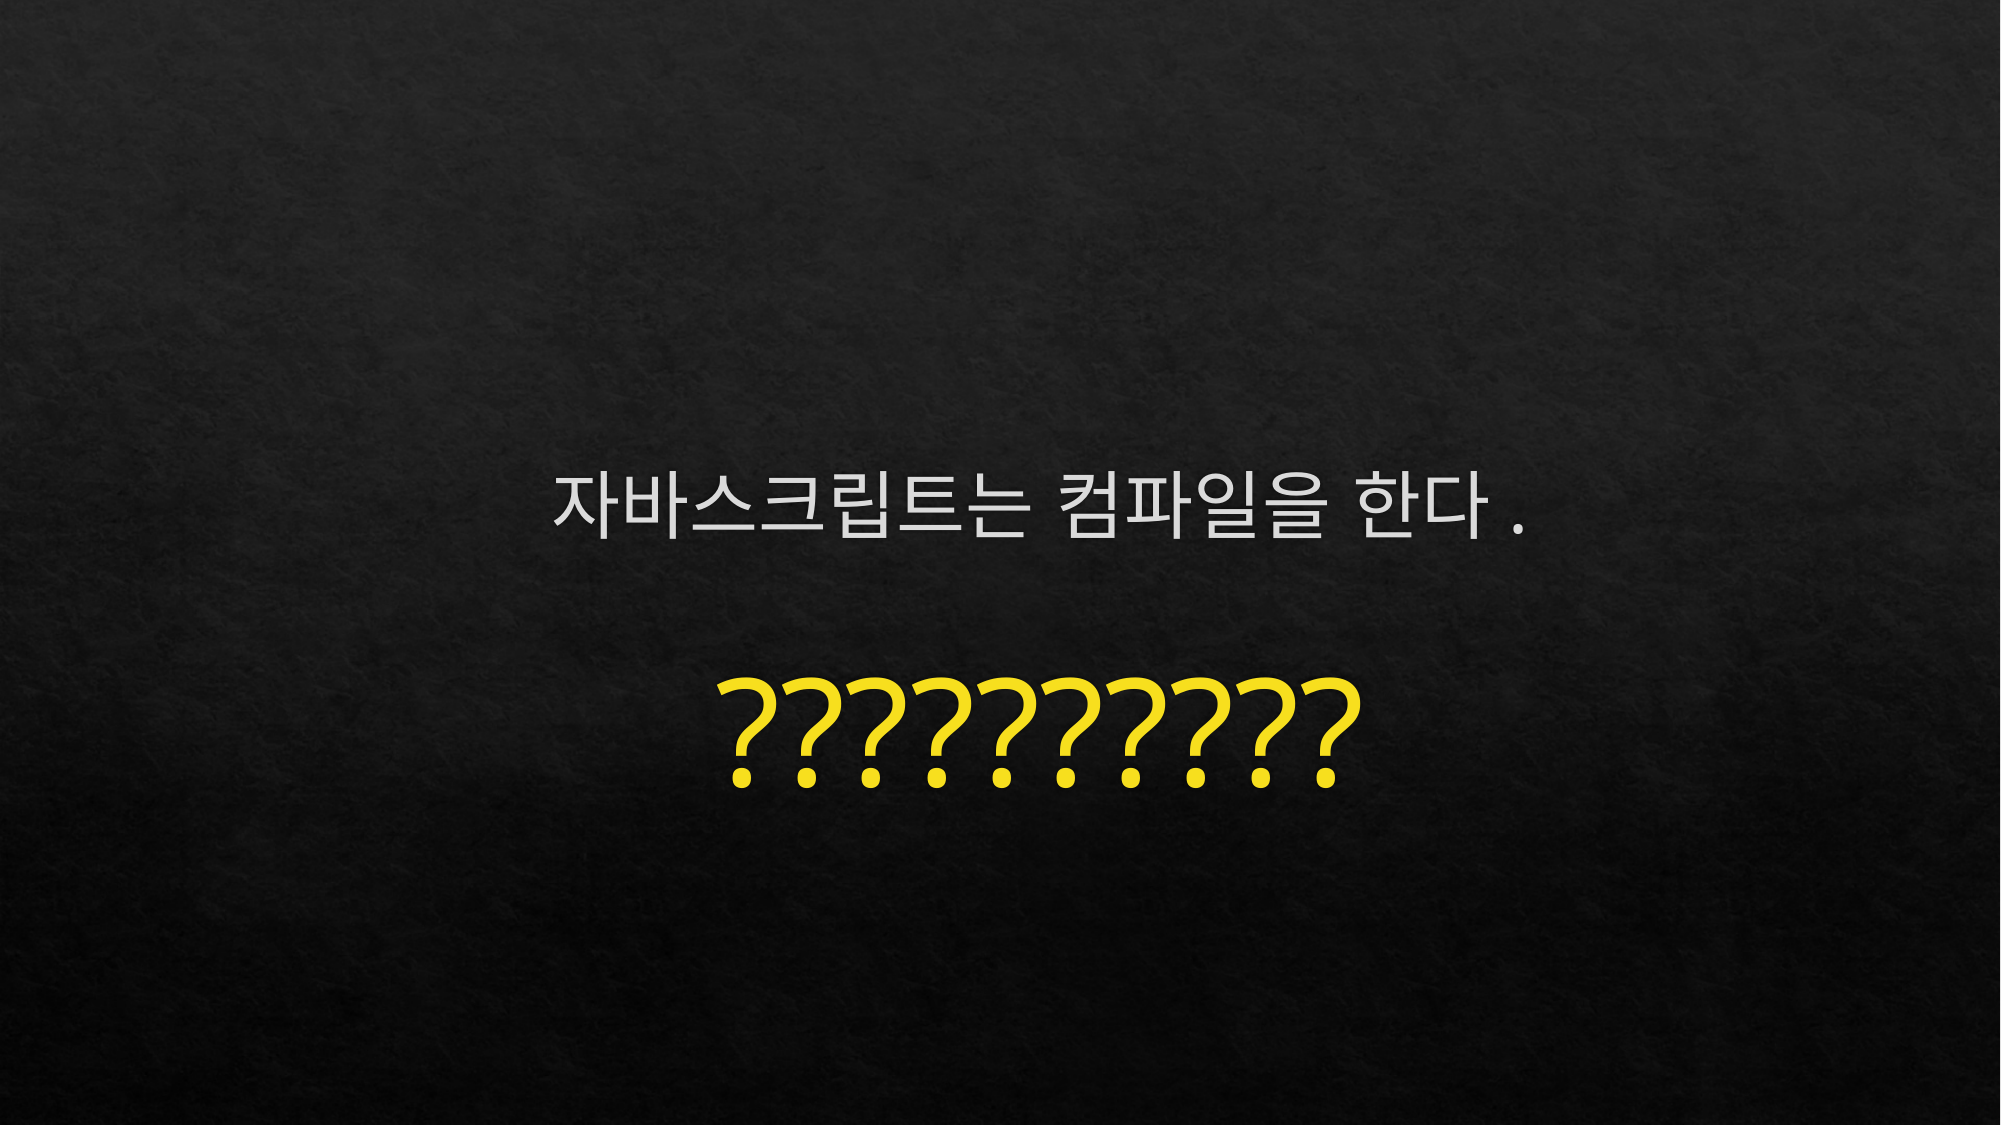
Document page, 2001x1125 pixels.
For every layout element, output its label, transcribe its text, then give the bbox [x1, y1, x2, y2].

text_box 자바스크립트는 컴파일을 한다. [287, 406, 1793, 613]
text_box ?????????? [287, 634, 1793, 841]
